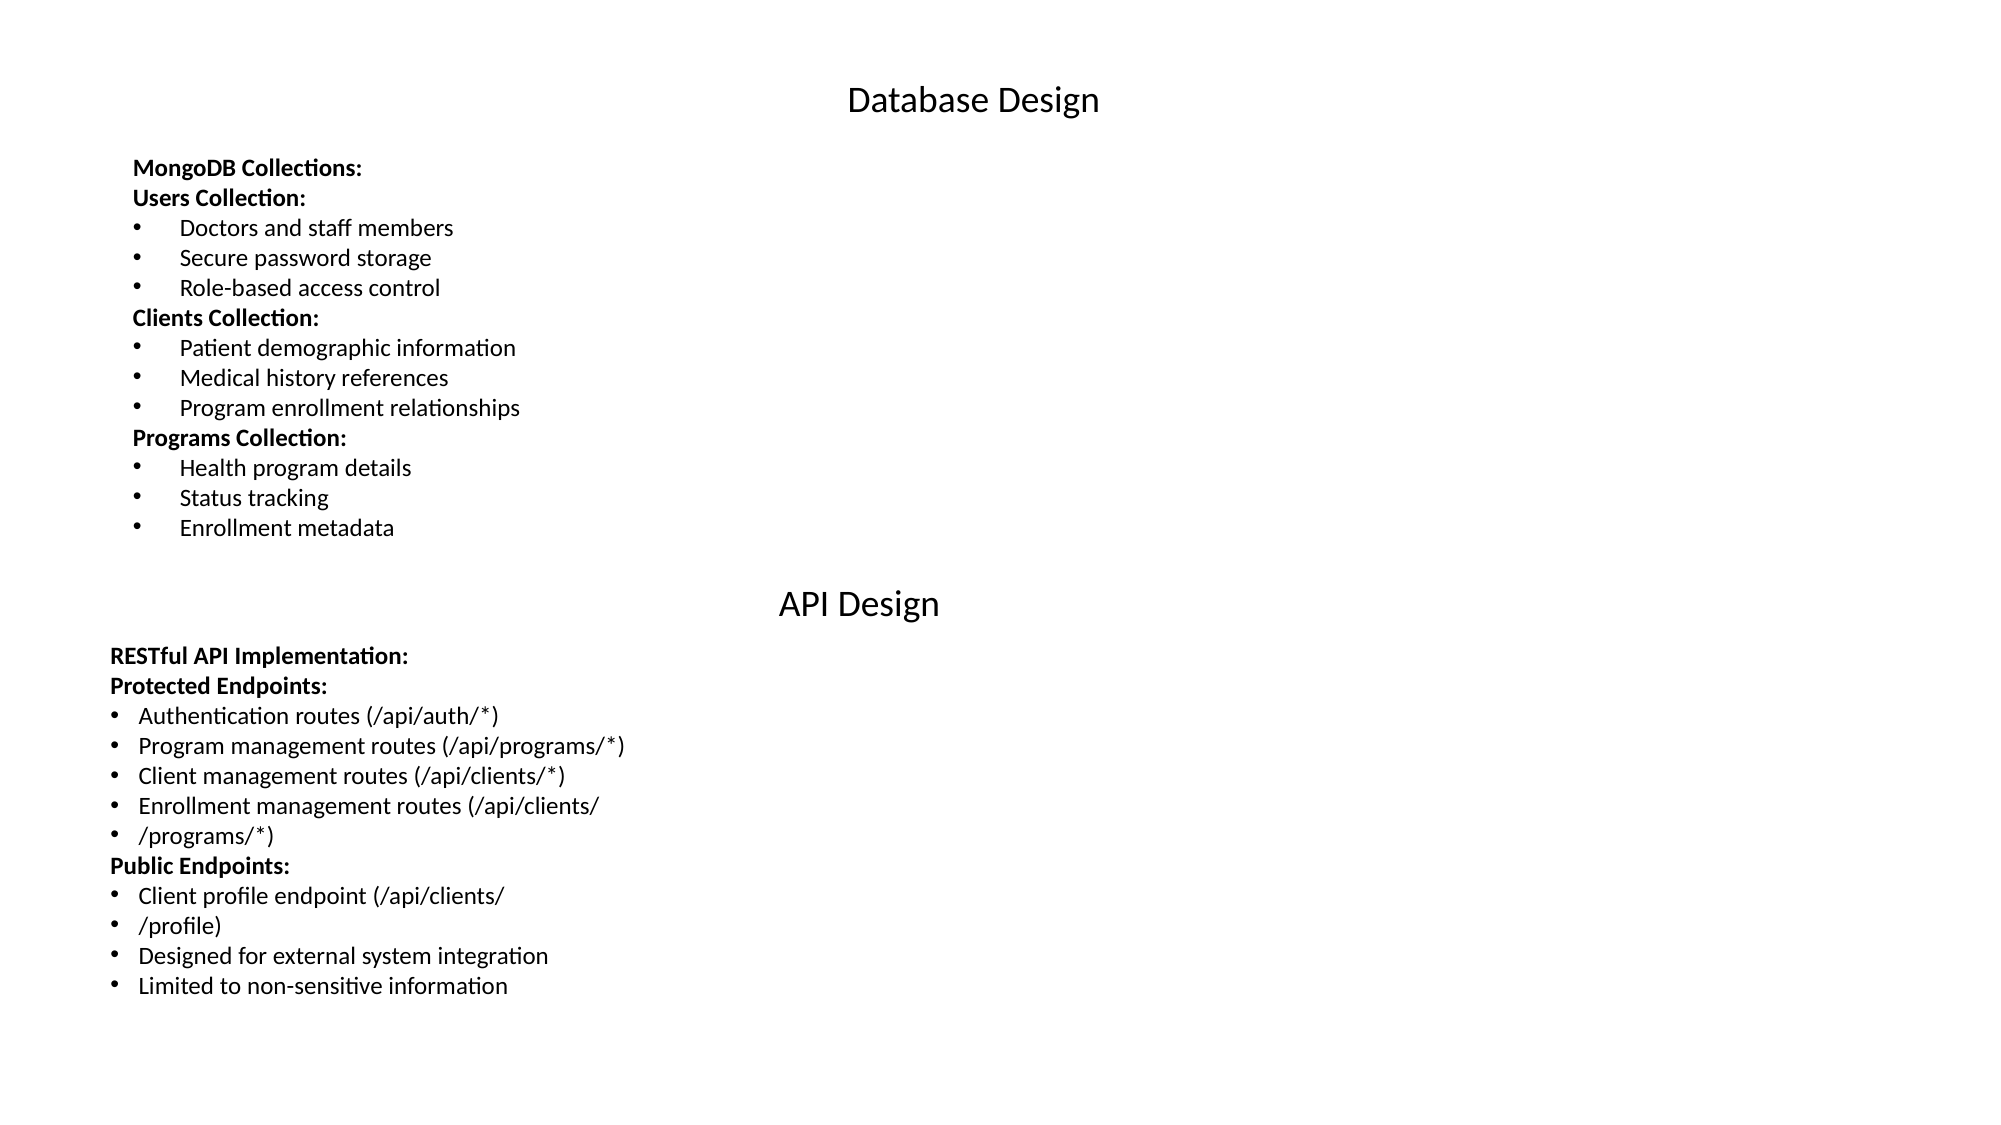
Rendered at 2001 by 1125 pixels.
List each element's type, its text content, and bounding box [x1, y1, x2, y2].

text_box MongoDB Collections: Users Collection: Doctors and staff members Secure password storage Role-based access control Clients Collection: Patient demographic information Medical history references Program enrollment relationships Programs Collection: Health program details Status tracking Enrollment metadata [118, 144, 1834, 594]
text_box API Design [80, 571, 1639, 632]
text_box RESTful API Implementation: Protected Endpoints: Authentication routes (/api/auth/*) Program management routes (/api/programs/*) Client management routes (/api/clients/*) Enrollment management routes (/api/clients/ /programs/*) Public Endpoints: Client profile endpoint (/api/clients/ /profile) Designed for external system integration Limited to non-sensitive information [95, 632, 1890, 1052]
text_box Database Design [95, 67, 1853, 128]
